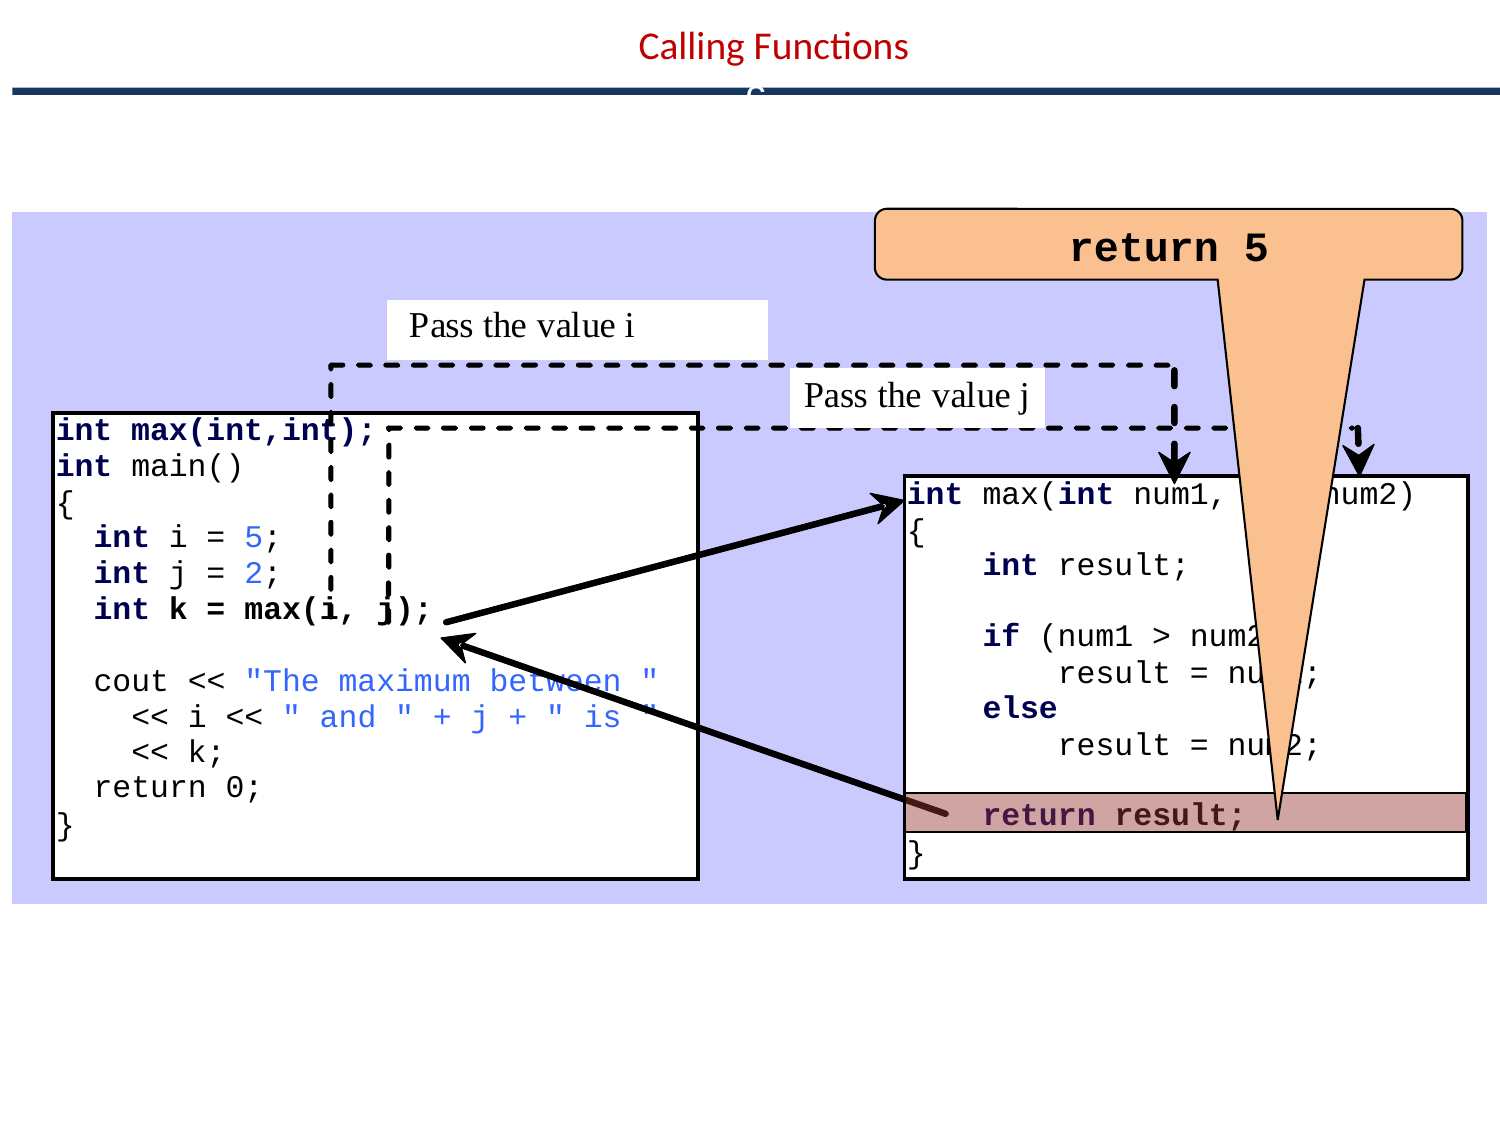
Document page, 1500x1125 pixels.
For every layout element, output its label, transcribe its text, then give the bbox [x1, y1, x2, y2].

text_box c [10, 85, 1500, 97]
title Calling Functions [136, 11, 1412, 75]
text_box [11, 212, 1488, 905]
